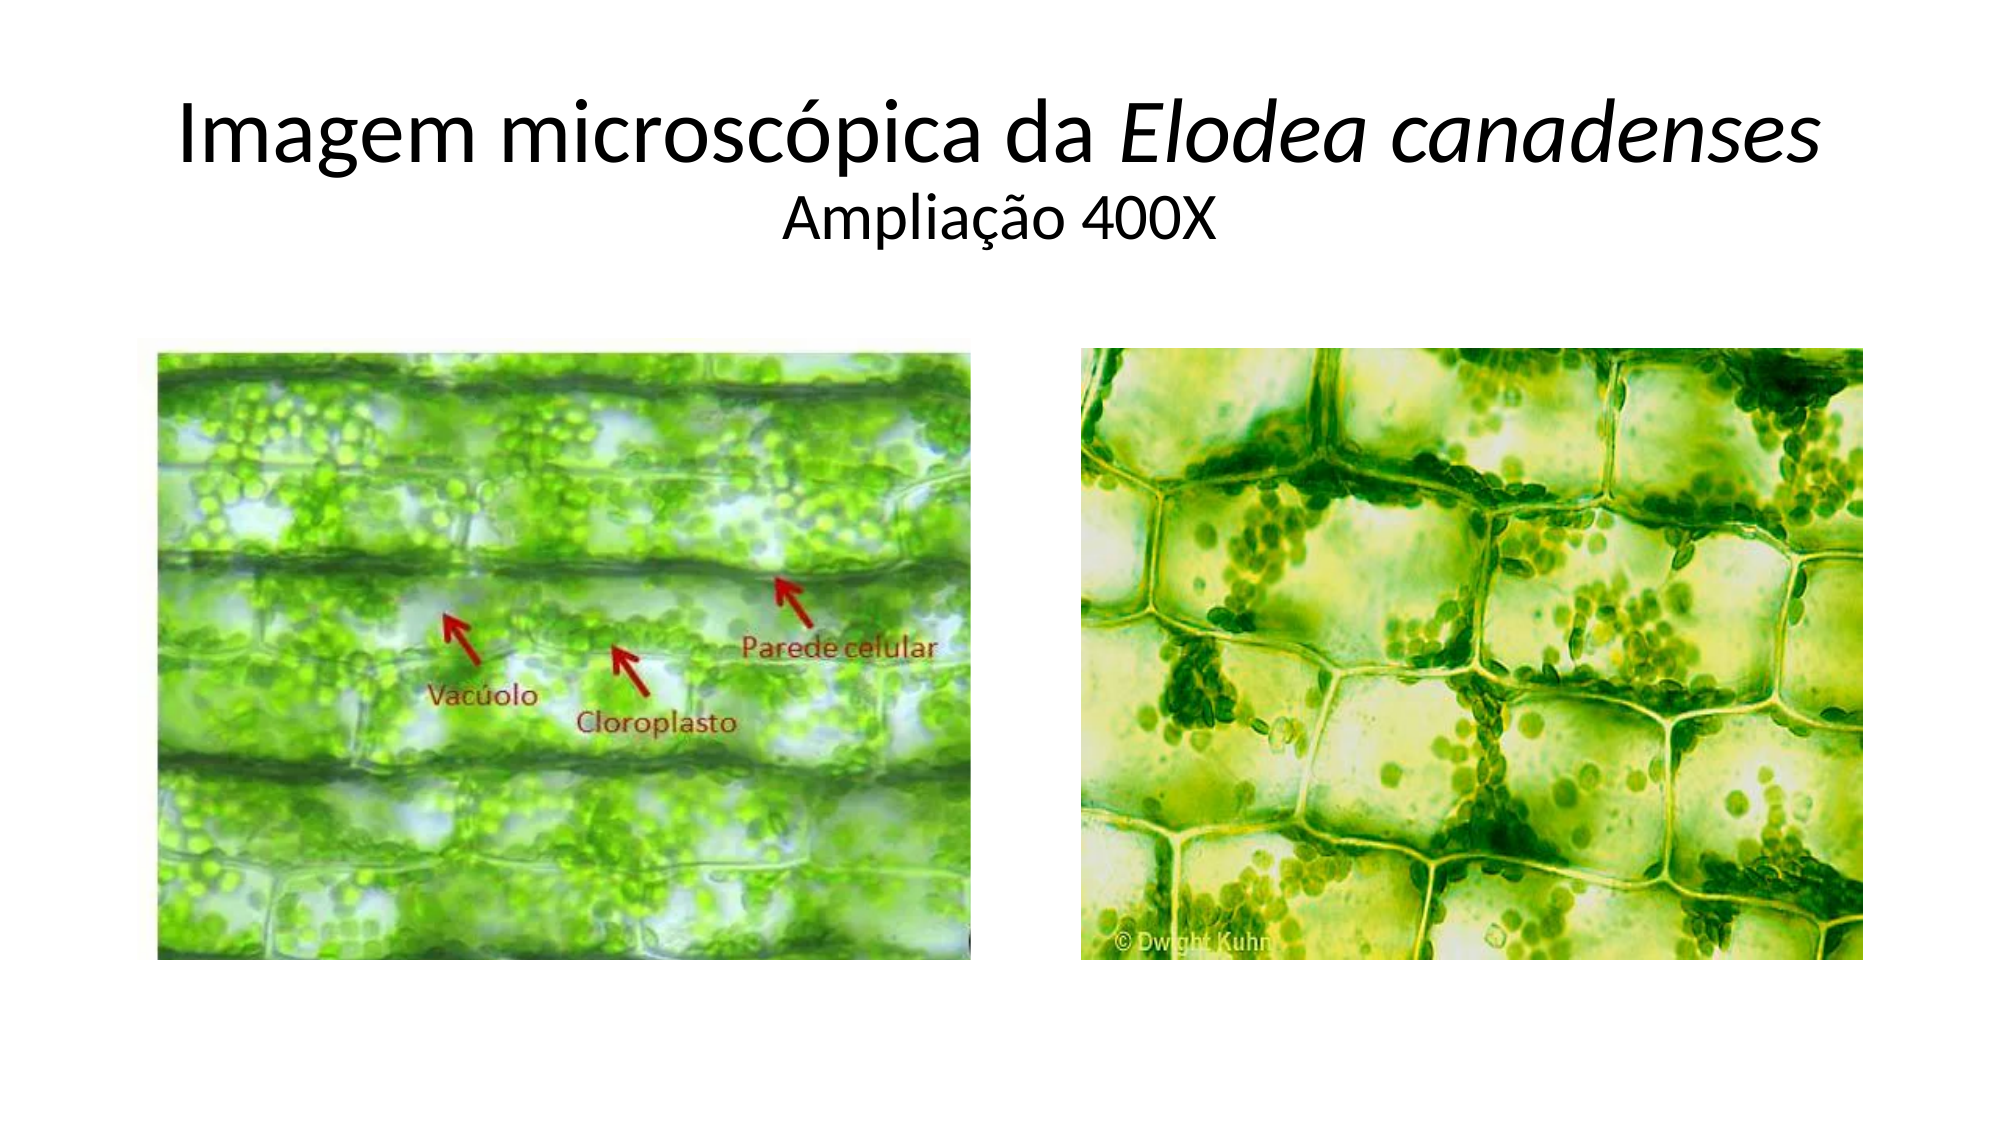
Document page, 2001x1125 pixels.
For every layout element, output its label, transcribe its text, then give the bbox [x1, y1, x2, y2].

picture [137, 338, 972, 961]
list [1080, 348, 1863, 961]
title Imagem microscópica da Elodea canadenses Ampliação 400X [137, 59, 1863, 278]
